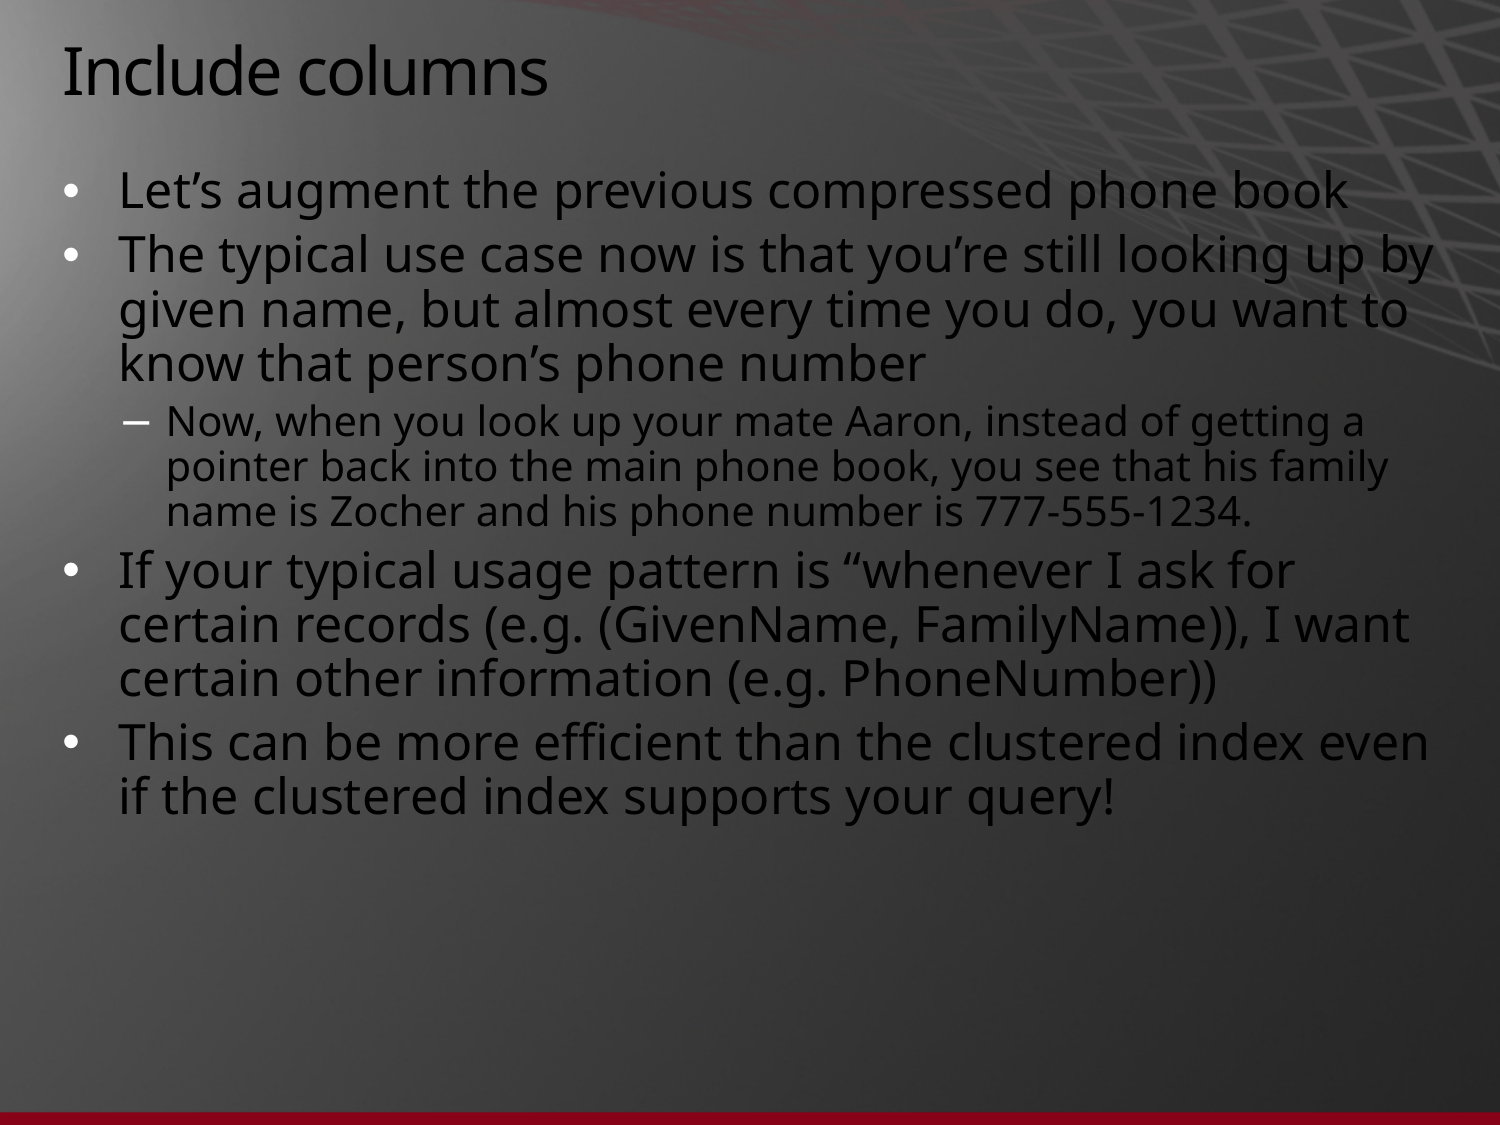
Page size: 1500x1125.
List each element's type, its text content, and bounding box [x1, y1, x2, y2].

title Include columns [62, 37, 1438, 111]
list Let’s augment the previous compressed phone book The typical use case now is that you’re still looking up by given name, but almost every time you do, you want to know that person’s phone number Now, when you look up your mate Aaron, instead of getting a pointer back into the main phone book, you see that his family name is Zocher and his phone number is 777-555-1234. If your typical usage pattern is “whenever I ask for certain records (e.g. (GivenName, FamilyName)), I want certain other information (e.g. PhoneNumber)) This can be more efficient than the clustered index even if the clustered index supports your query! [62, 165, 1438, 906]
picture [0, 0, 1500, 1125]
